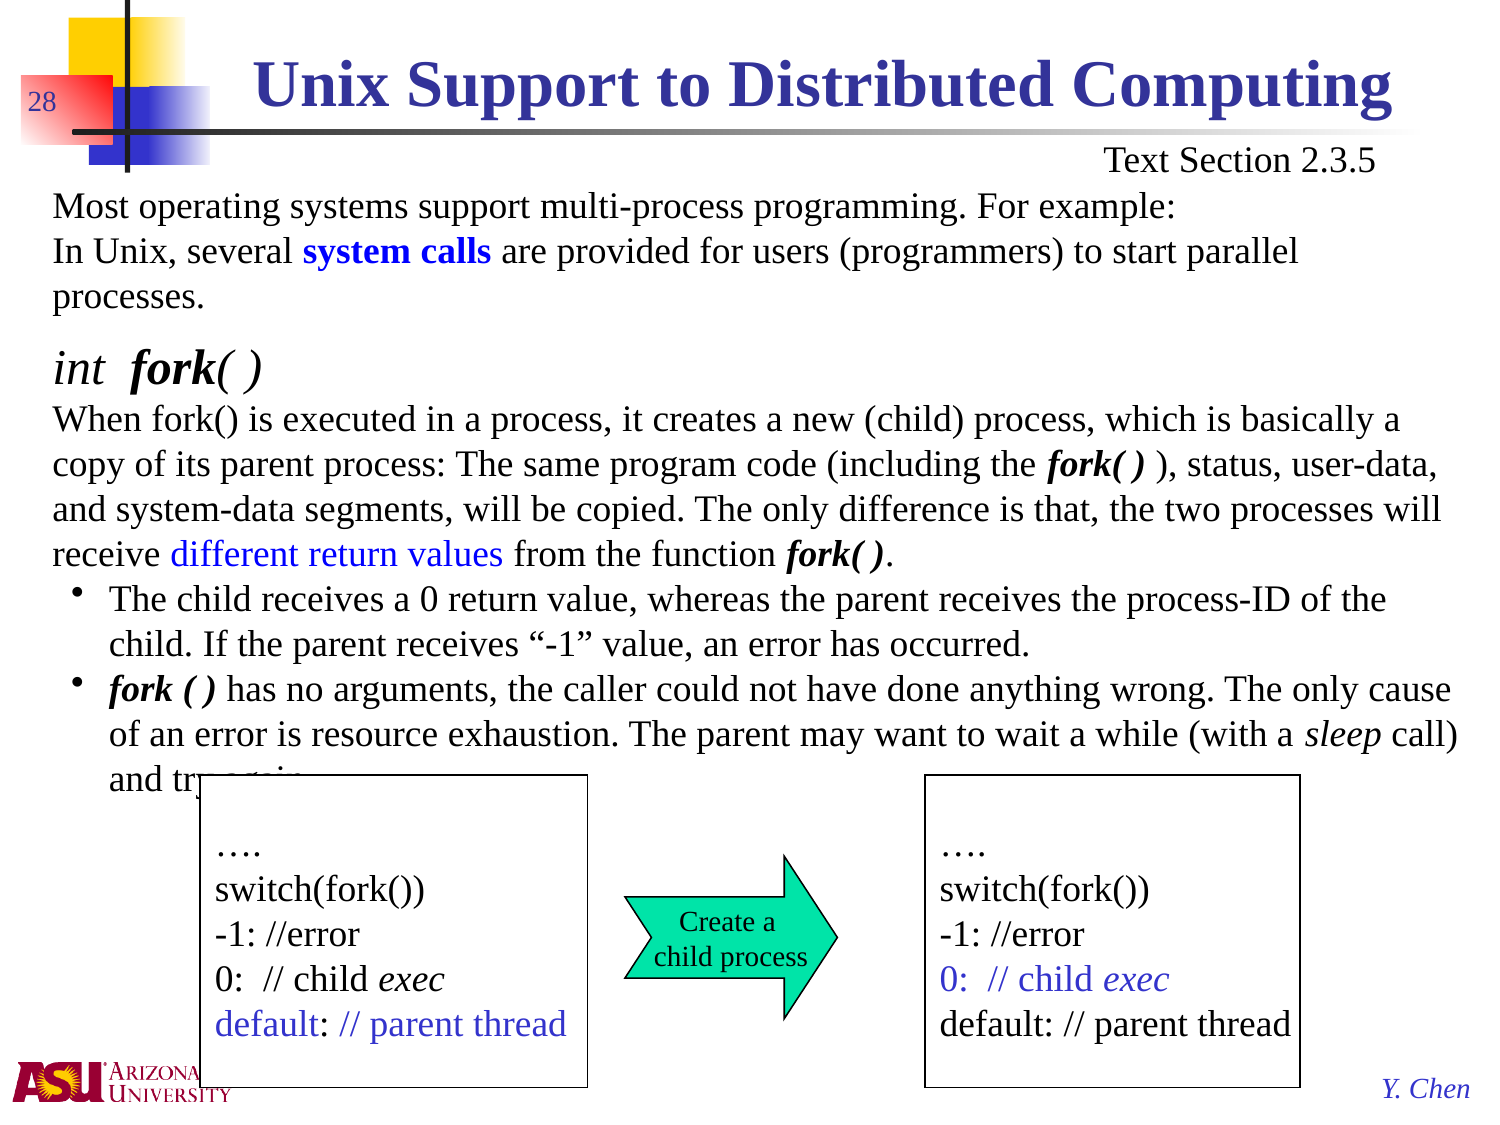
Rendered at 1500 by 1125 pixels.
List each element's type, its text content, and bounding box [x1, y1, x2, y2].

text_box Most operating systems support multi-process programming. For example: In Unix, several system calls are provided for users (programmers) to start parallel processes. int fork( ) When fork() is executed in a process, it creates a new (child) process, which is basically a copy of its parent process: The same program code (including the fork( ) ), status, user-data, and system-data segments, will be copied. The only difference is that, the two processes will receive different return values from the function fork( ). The child receives a 0 return value, whereas the parent receives the process-ID of the child. If the parent receives “-1” value, an error has occurred. fork ( ) has no arguments, the caller could not have done anything wrong. The only cause of an error is resource exhaustion. The parent may want to wait a while (with a sleep call) and try again. [37, 173, 1475, 807]
text_box …. switch(fork()) -1: //error 0: // child exec default: // parent thread [924, 774, 1300, 1088]
picture [12, 1062, 263, 1102]
text_box Create a child process [624, 856, 838, 1019]
slide_number 28 [12, 49, 237, 126]
text_box …. switch(fork()) -1: //error 0: // child exec default: // parent thread [199, 774, 588, 1088]
text_box Text Section 2.3.5 [1088, 127, 1392, 187]
title Unix Support to Distributed Computing [237, 24, 1488, 128]
